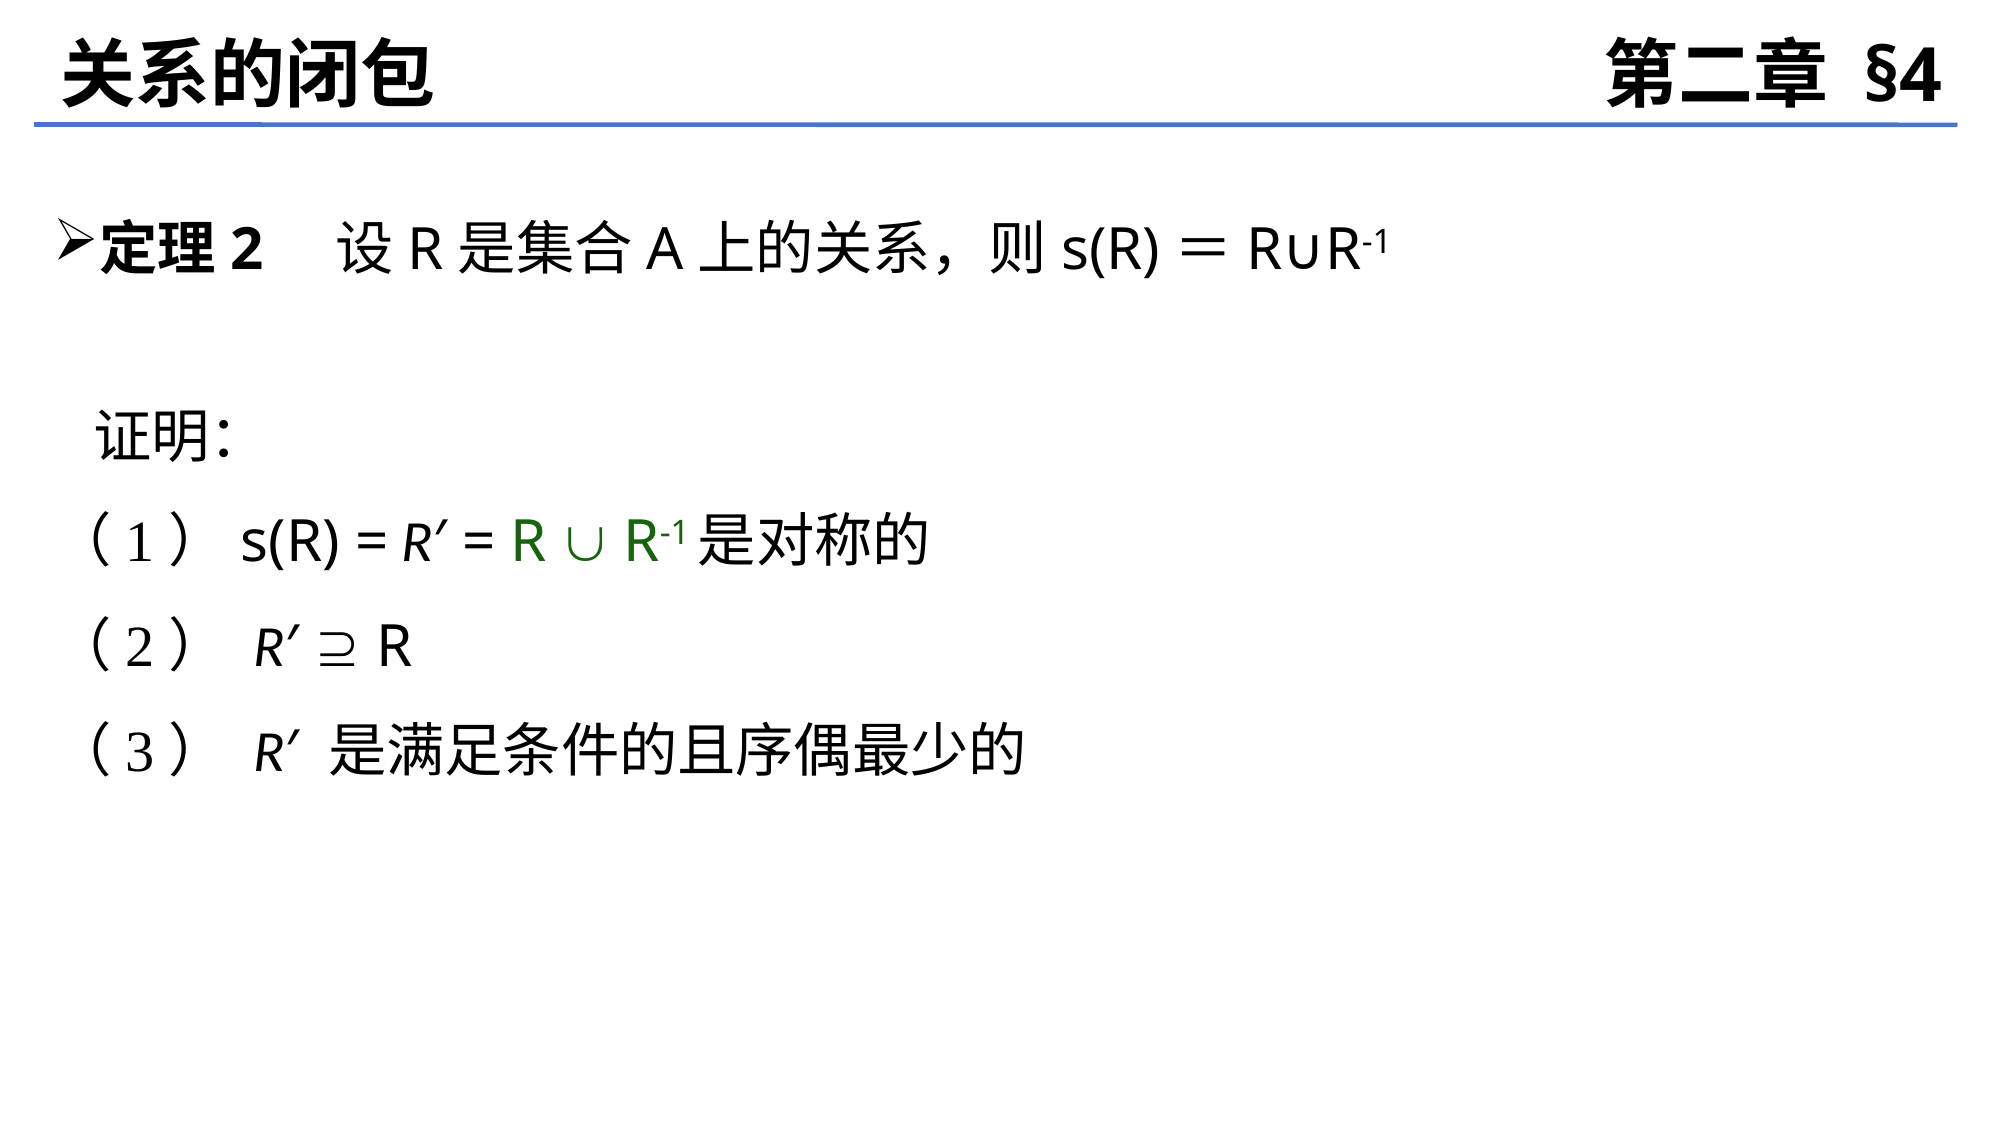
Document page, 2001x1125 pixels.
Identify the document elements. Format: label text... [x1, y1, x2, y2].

text_box 关系的闭包 [46, 18, 911, 124]
text_box 定理2 设R是集合A上的关系，则s(R)＝R∪R-1 证明： （1）s(R) = R′ = R  R-1是对称的 （2） R′  R （3） R′ 是满足条件的且序偶最少的 [38, 169, 1958, 1059]
text_box 第二章 §4 [1576, 19, 1958, 124]
